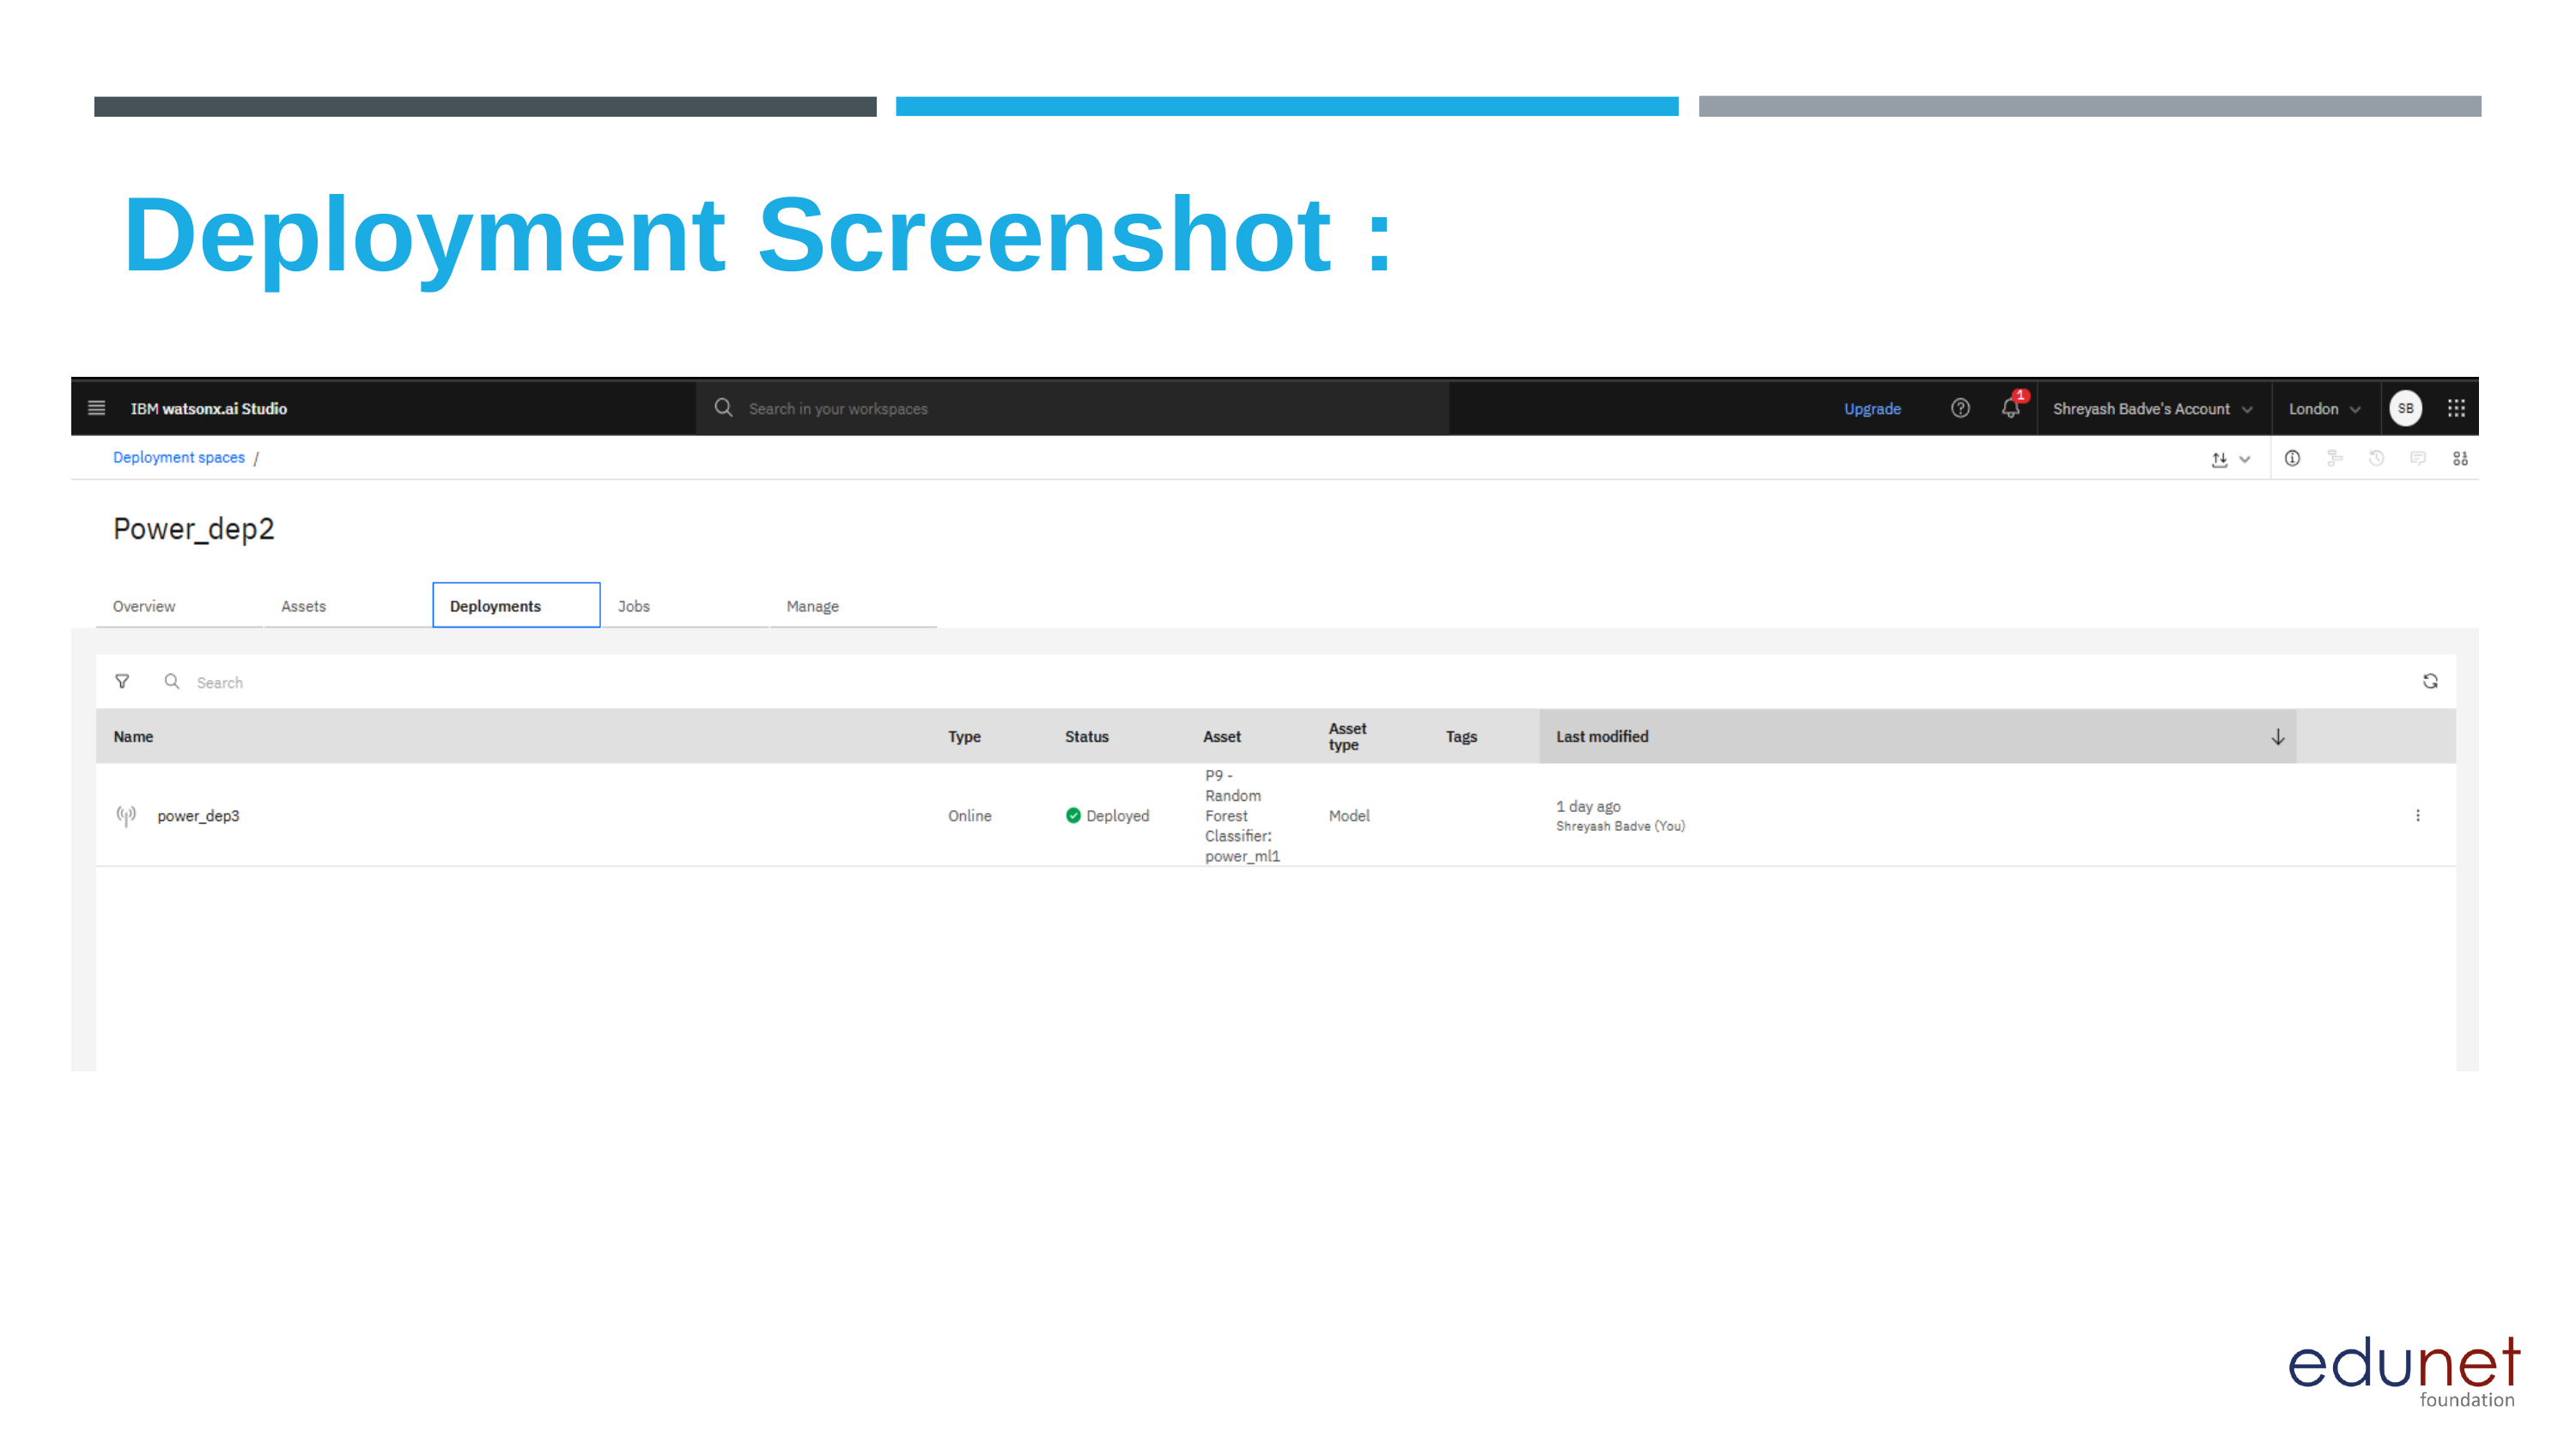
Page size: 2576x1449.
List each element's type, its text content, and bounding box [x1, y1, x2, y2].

text_box [896, 96, 1679, 117]
picture [2284, 1333, 2524, 1411]
text_box [94, 96, 878, 117]
picture [71, 377, 2479, 1071]
title Deployment Screenshot : [118, 147, 2003, 374]
text_box [1698, 95, 2482, 117]
